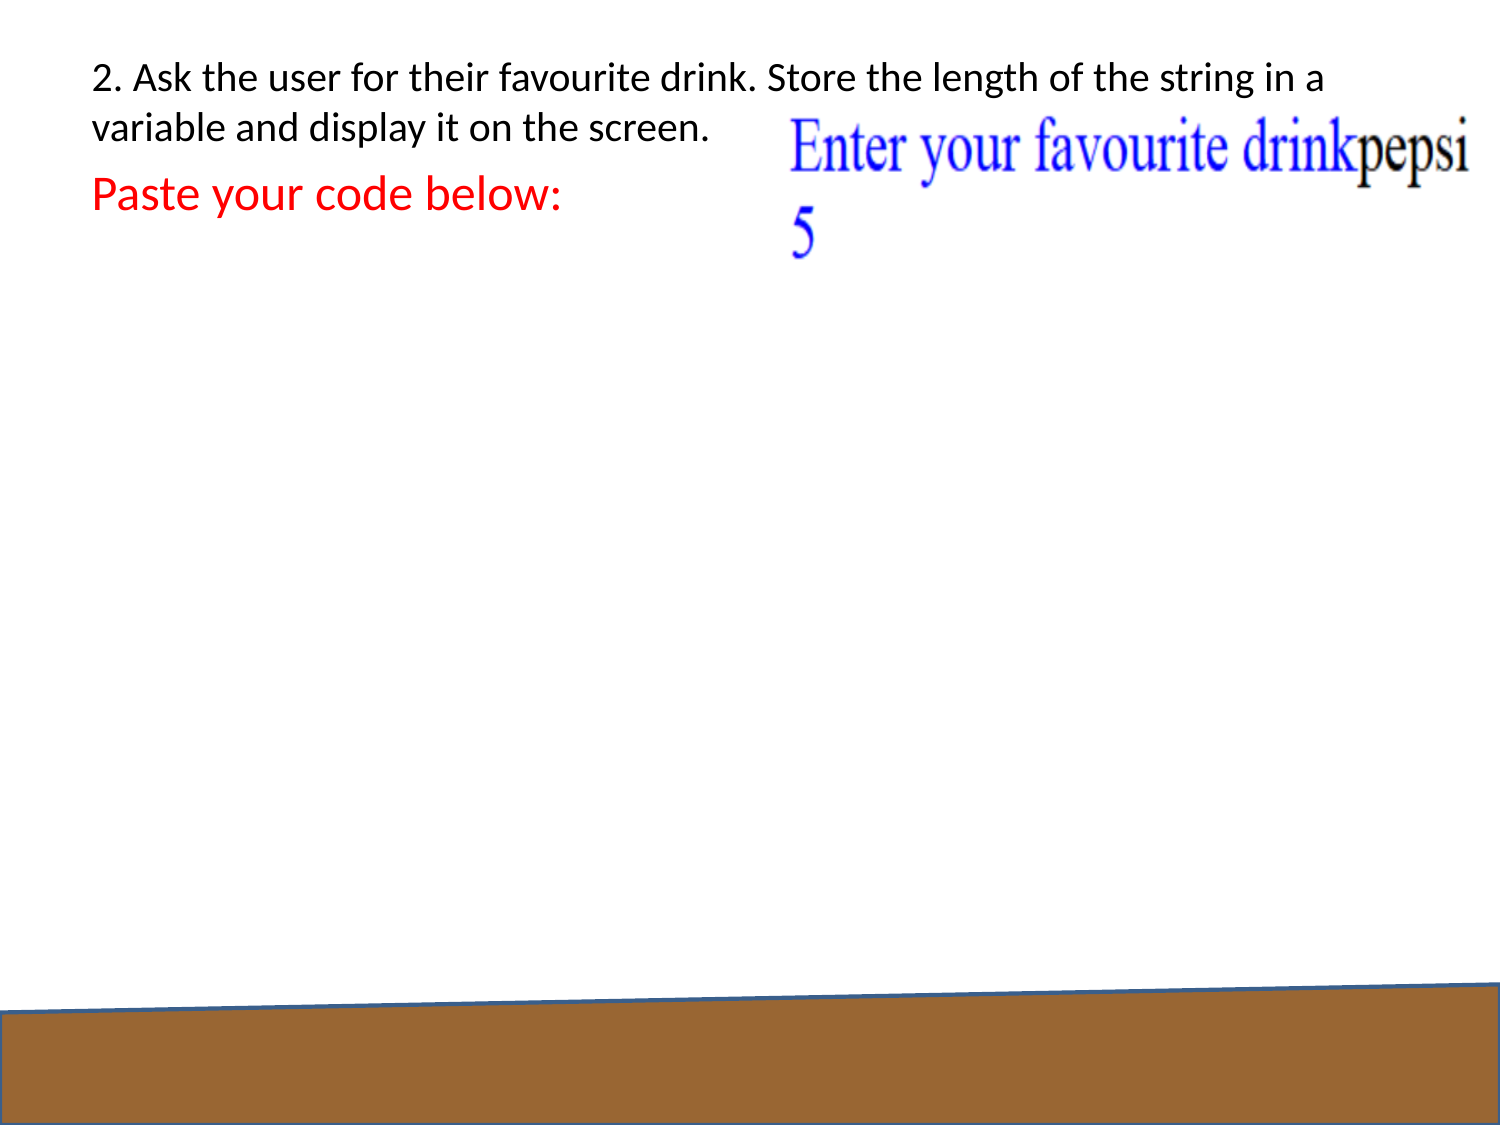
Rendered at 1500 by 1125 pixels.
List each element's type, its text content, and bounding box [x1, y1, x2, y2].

picture [785, 101, 1471, 271]
list 2. Ask the user for their favourite drink. Store the length of the string in a variable and display it on the screen. Paste your code below: [76, 42, 1427, 786]
